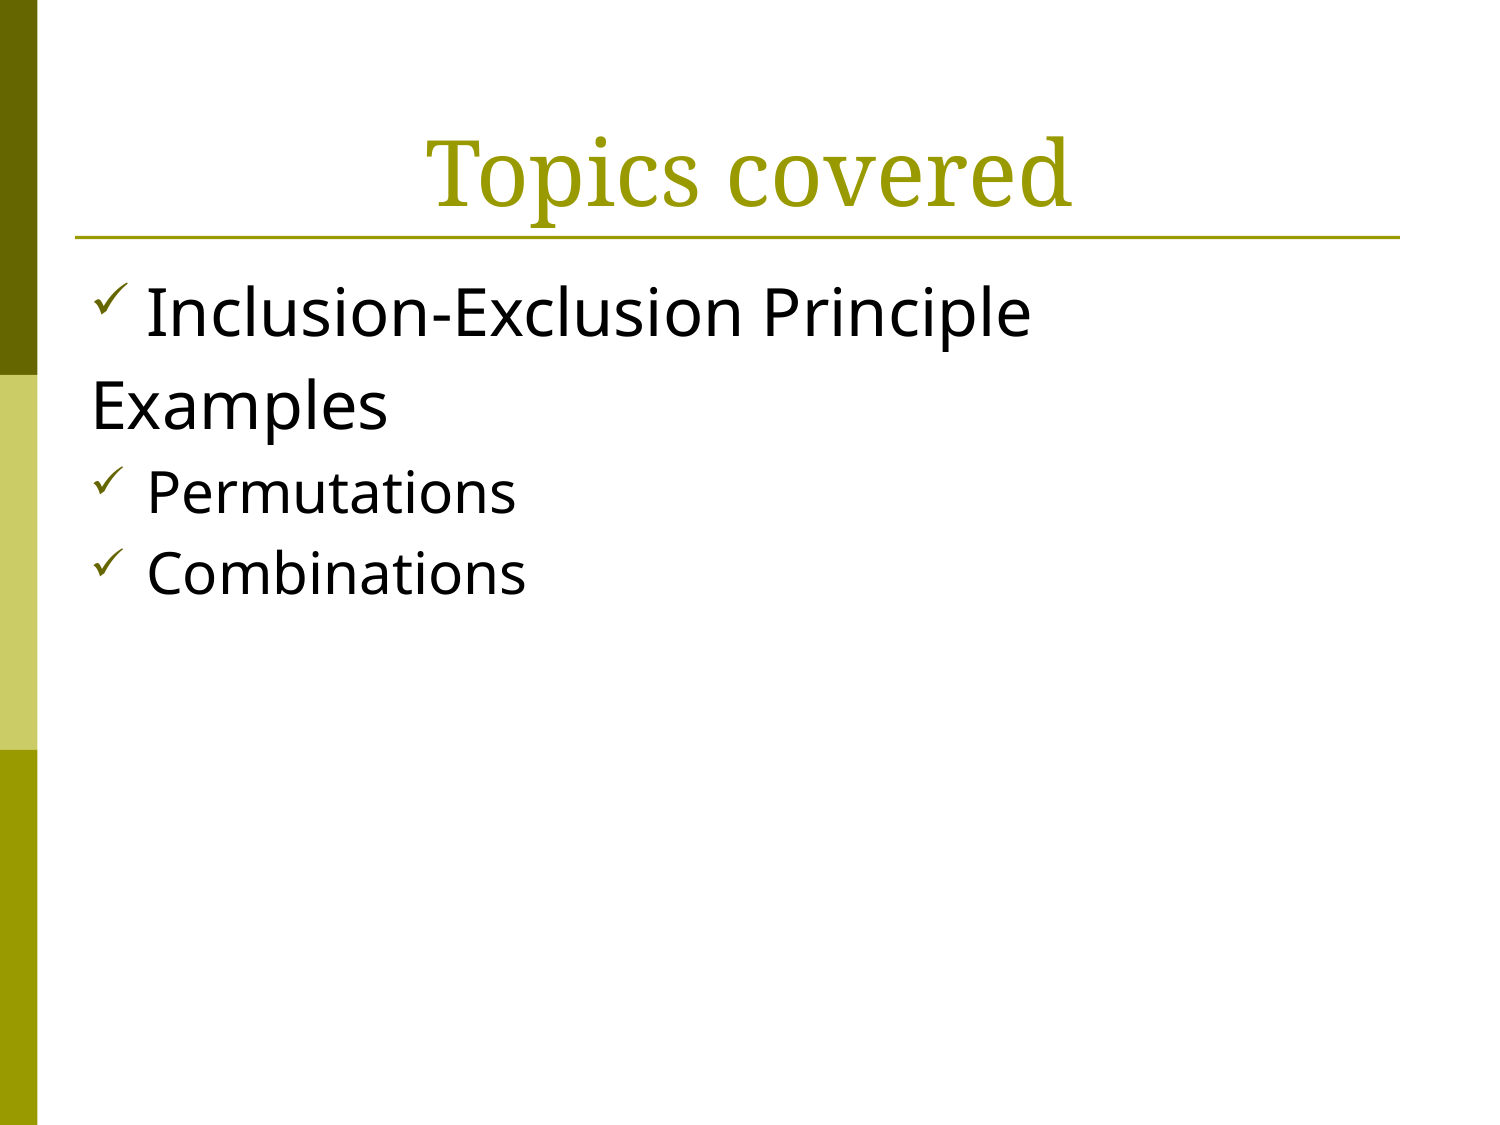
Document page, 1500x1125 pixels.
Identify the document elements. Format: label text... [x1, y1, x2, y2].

title Topics covered [74, 45, 1426, 233]
list Inclusion-Exclusion Principle Examples Permutations Combinations [74, 262, 1426, 1006]
